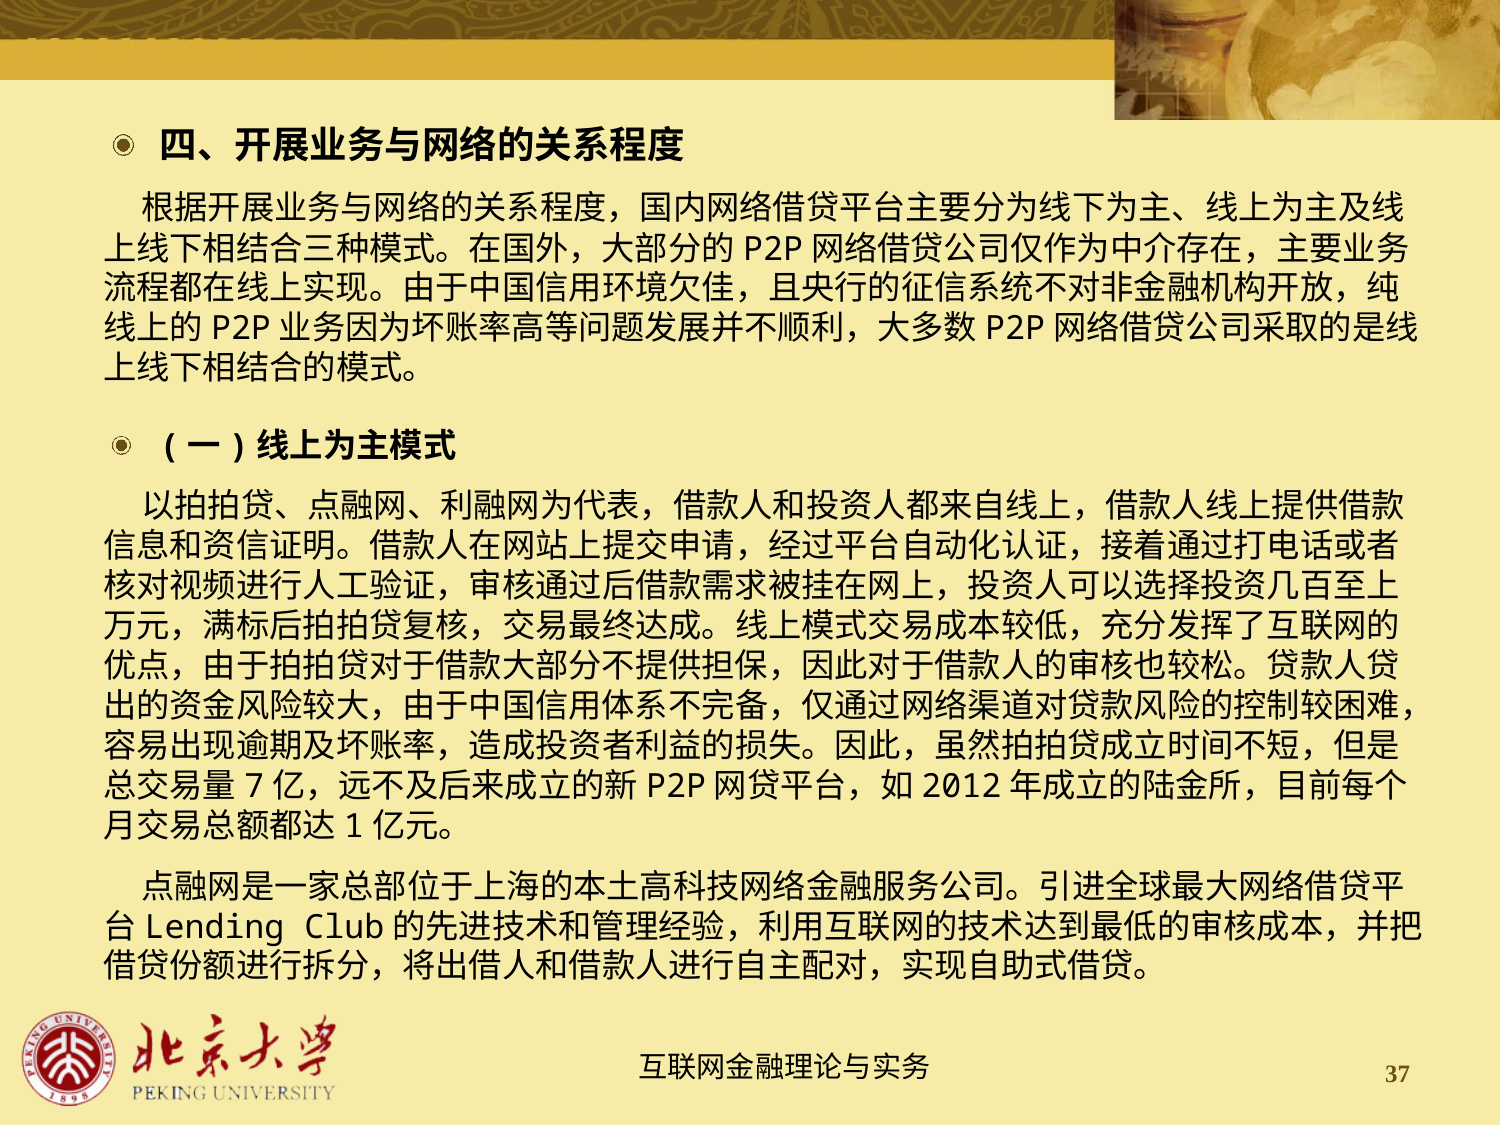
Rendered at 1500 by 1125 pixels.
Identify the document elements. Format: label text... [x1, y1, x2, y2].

picture [0, 0, 1500, 120]
picture [19, 984, 339, 1109]
slide_number 37 [1074, 1042, 1425, 1103]
picture [103, 123, 143, 164]
picture [103, 426, 139, 462]
text_box 四、开展业务与网络的关系程度 根据开展业务与网络的关系程度，国内网络借贷平台主要分为线下为主、线上为主及线上线下相结合三种模式。在国外，大部分的P2P网络借贷公司仅作为中介存在，主要业务流程都在线上实现。由于中国信用环境欠佳，且央行的征信系统不对非金融机构开放，纯线上的P2P业务因为坏账率高等问题发展并不顺利，大多数P2P网络借贷公司采取的是线上线下相结合的模式。 (一)线上为主模式 以拍拍贷、点融网、利融网为代表，借款人和投资人都来自线上，借款人线上提供借款信息和资信证明。借款人在网站上提交申请，经过平台自动化认证，接着通过打电话或者核对视频进行人工验证，审核通过后借款需求被挂在网上，投资人可以选择投资几百至上万元，满标后拍拍贷复核，交易最终达成。线上模式交易成本较低，充分发挥了互联网的优点，由于拍拍贷对于借款大部分不提供担保，因此对于借款人的审核也较松。贷款人贷出的资金风险较大，由于中国信用体系不完备，仅通过网络渠道对贷款风险的控制较困难，容易出现逾期及坏账率，造成投资者利益的损失。因此，虽然拍拍贷成立时间不短，但是总交易量7亿，远不及后来成立的新P2P网贷平台，如2012年成立的陆金所，目前每个月交易总额都达1亿元。 点融网是一家总部位于上海的本土高科技网络金融服务公司。引进全球最大网络借贷平台Lending Club的先进技术和管理经验，利用互联网的技术达到最低的审核成本，并把借贷份额进行拆分，将出借人和借款人进行自主配对，实现自助式借贷。 [88, 113, 1447, 1032]
